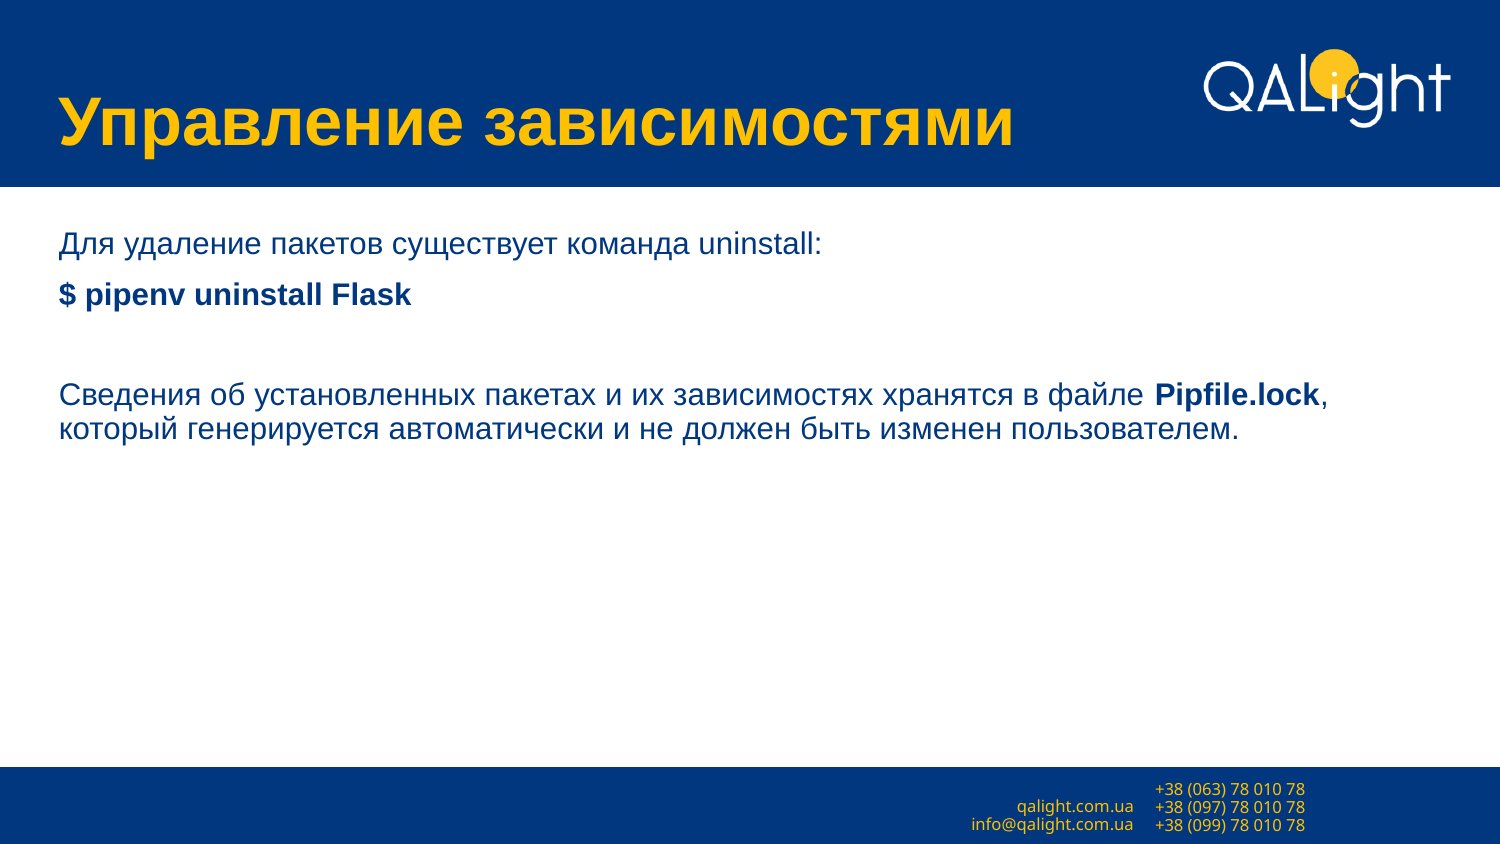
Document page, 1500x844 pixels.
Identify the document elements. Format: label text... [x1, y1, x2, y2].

picture [1200, 48, 1453, 130]
title Управление зависимостями [47, 15, 1187, 172]
subtitle Для удаление пакетов существует команда uninstall: $ pipenv uninstall Flask Сведения об установленных пакетах и их зависимостях хранятся в файле Pipfile.lock, который генерируется автоматически и не должен быть изменен пользователем. [47, 216, 1448, 763]
